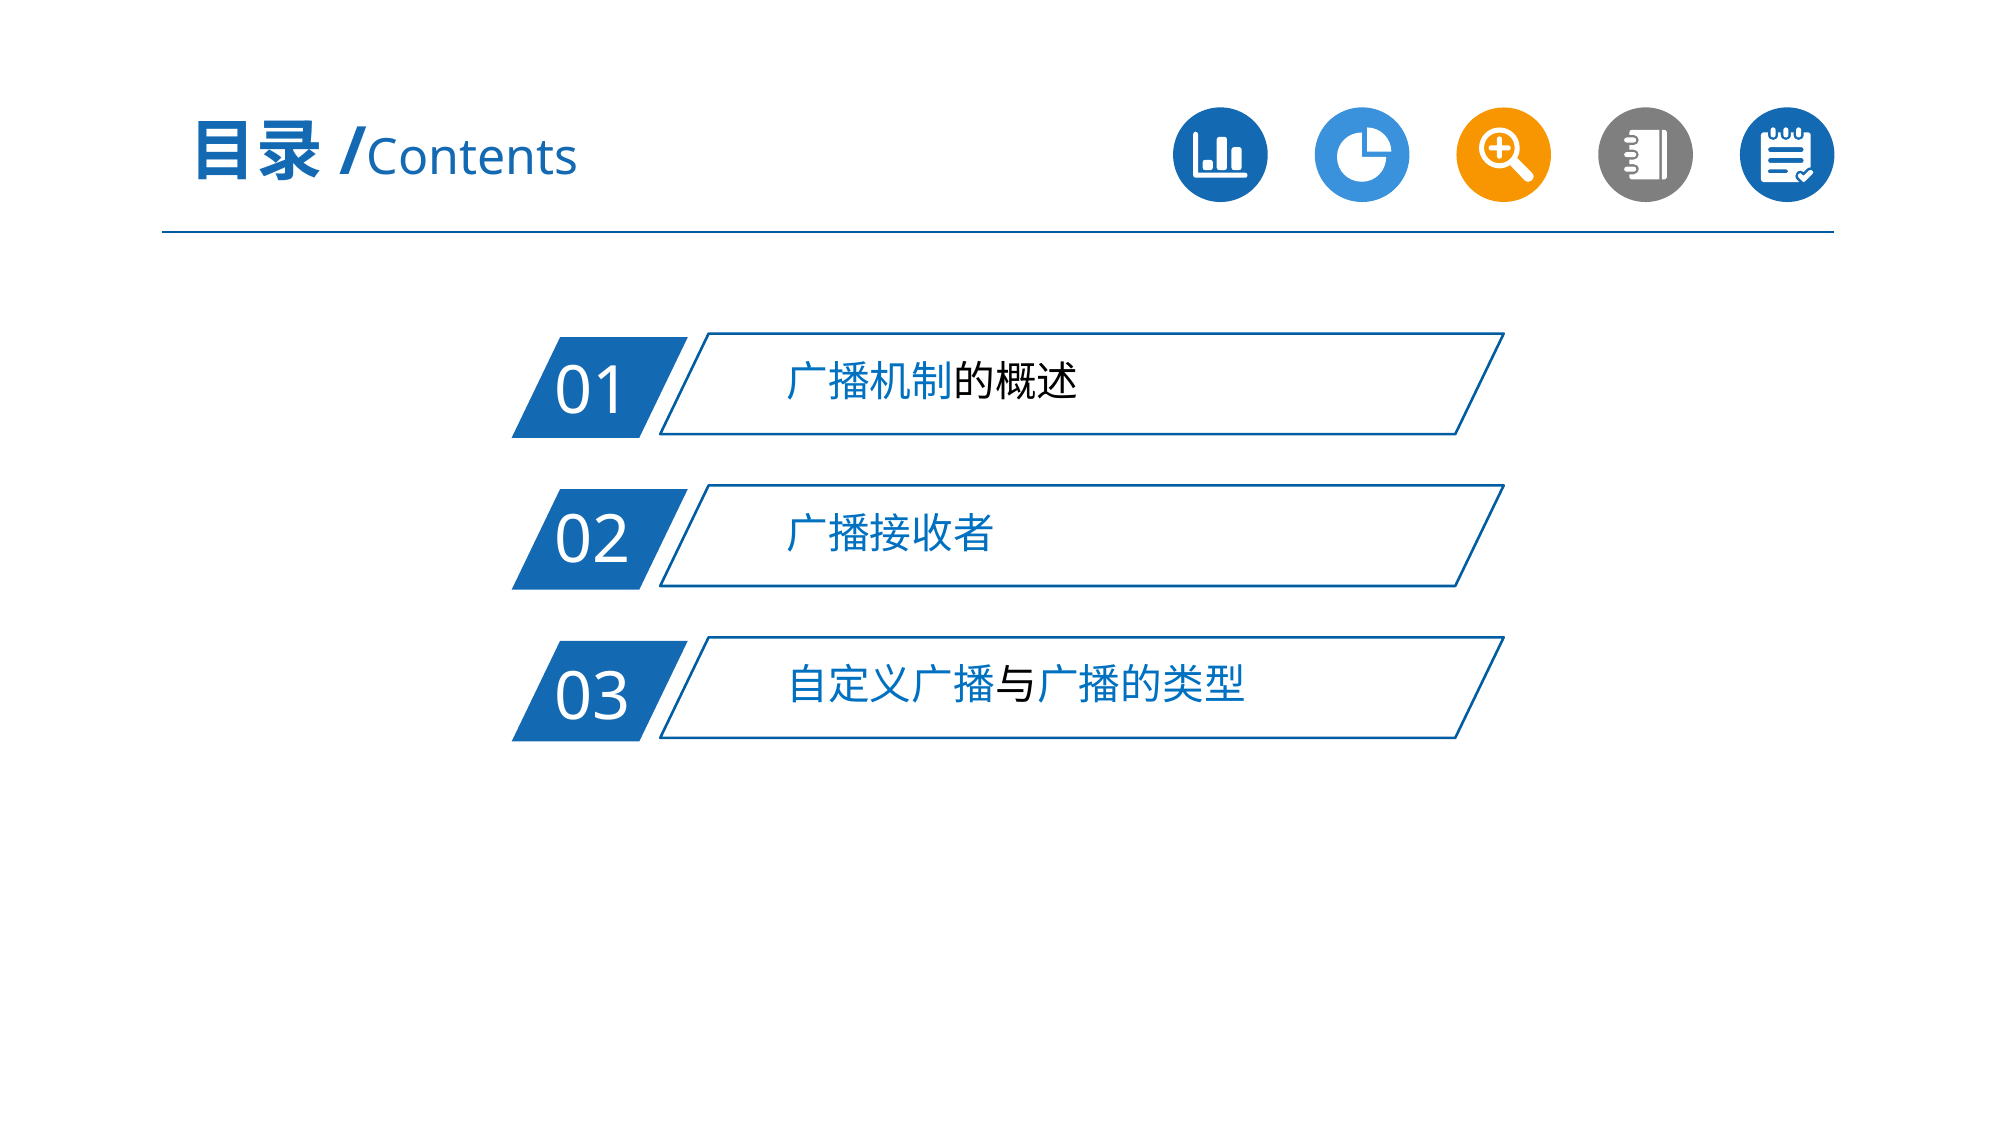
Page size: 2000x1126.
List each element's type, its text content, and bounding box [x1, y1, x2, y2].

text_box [659, 333, 1504, 435]
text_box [659, 637, 1504, 739]
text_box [511, 640, 655, 742]
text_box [659, 485, 1504, 587]
text_box 目录/Contents [137, 93, 631, 203]
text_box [511, 487, 655, 590]
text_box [511, 336, 655, 438]
